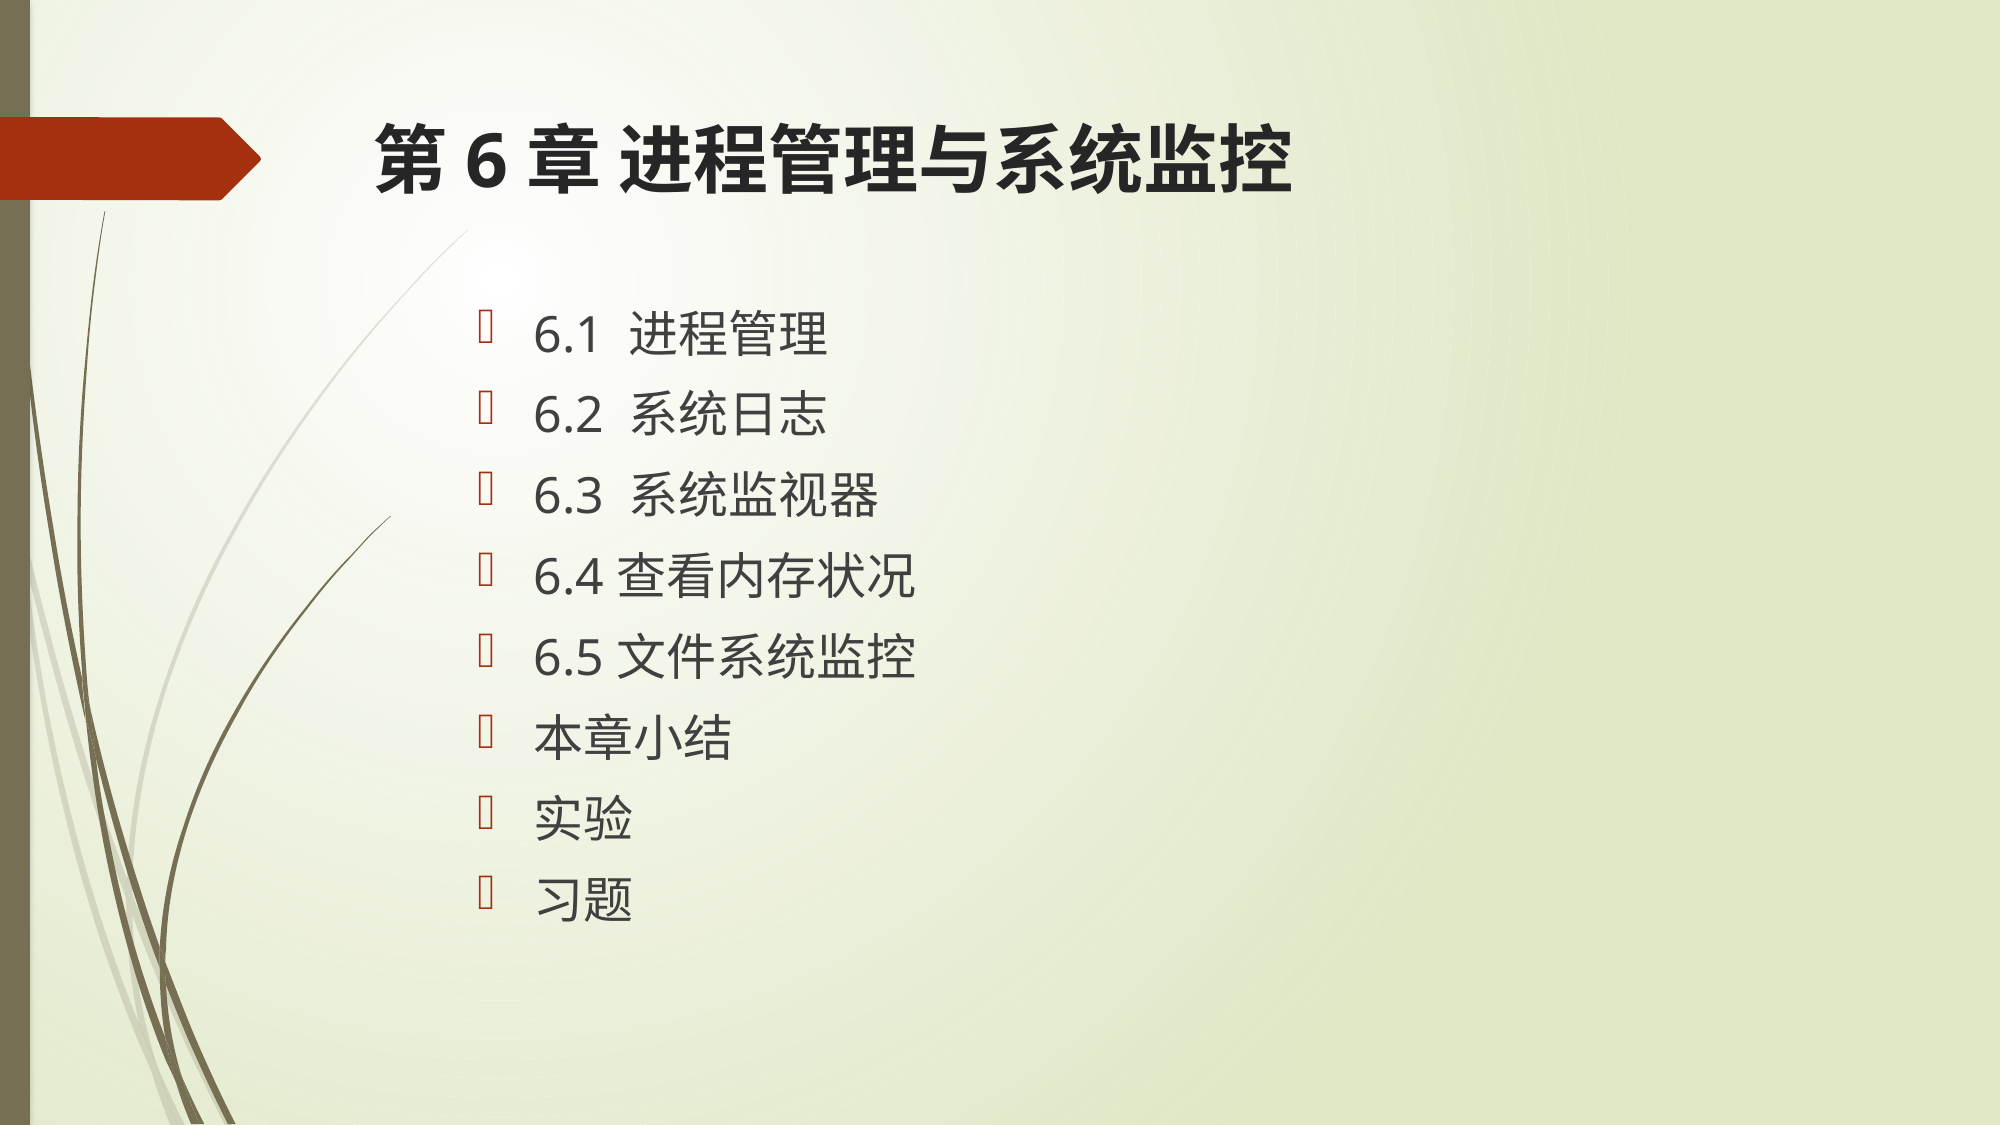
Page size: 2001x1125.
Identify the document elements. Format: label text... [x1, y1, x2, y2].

title 第6章 进程管理与系统监控 [357, 104, 1820, 315]
text_box 6.1 进程管理 6.2 系统日志 6.3 系统监视器 6.4查看内存状况 6.5文件系统监控 本章小结 实验 习题 [462, 294, 1565, 944]
